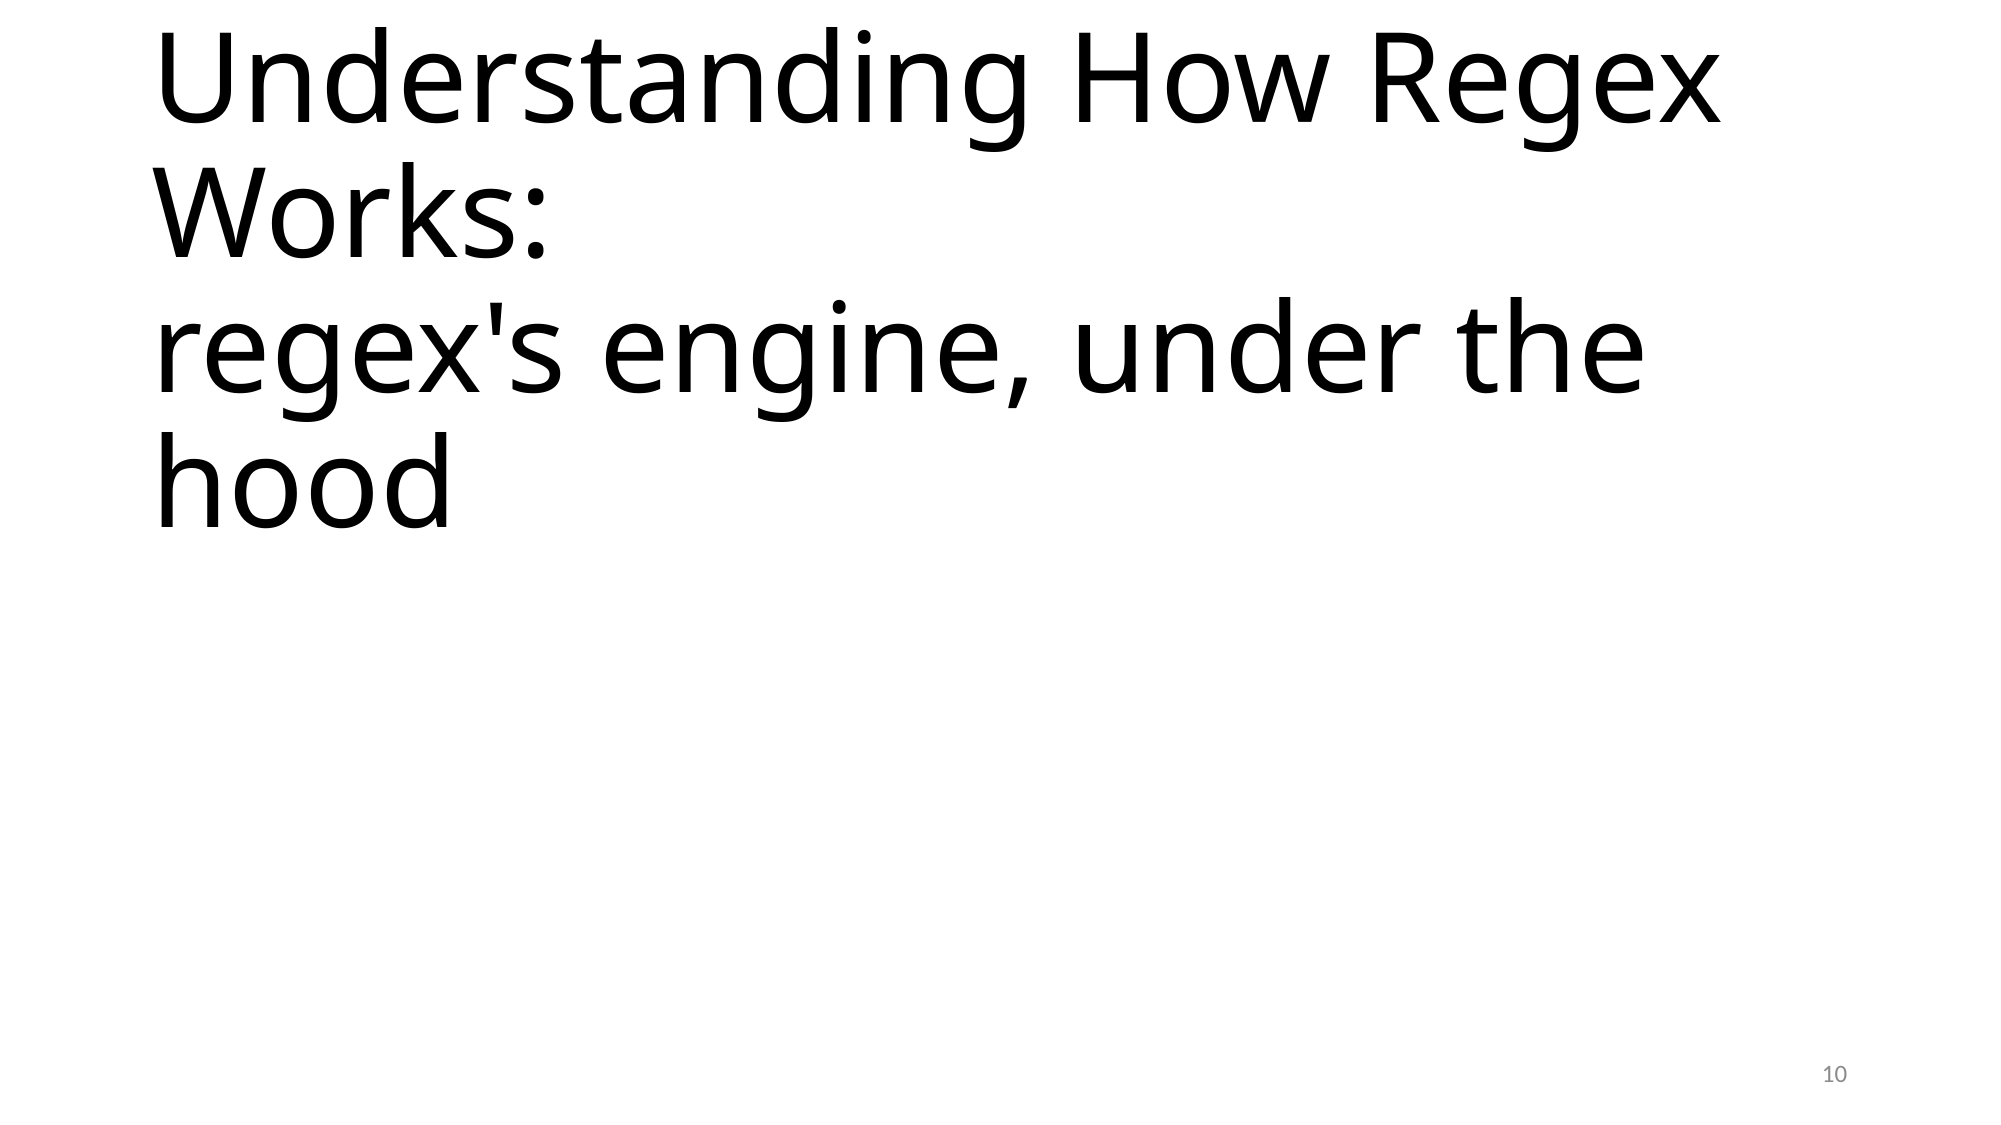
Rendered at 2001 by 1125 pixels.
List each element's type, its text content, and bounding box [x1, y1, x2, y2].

title Understanding How Regex Works: regex's engine, under the hood [136, 94, 1885, 563]
slide_number 10 [1412, 1042, 1863, 1103]
